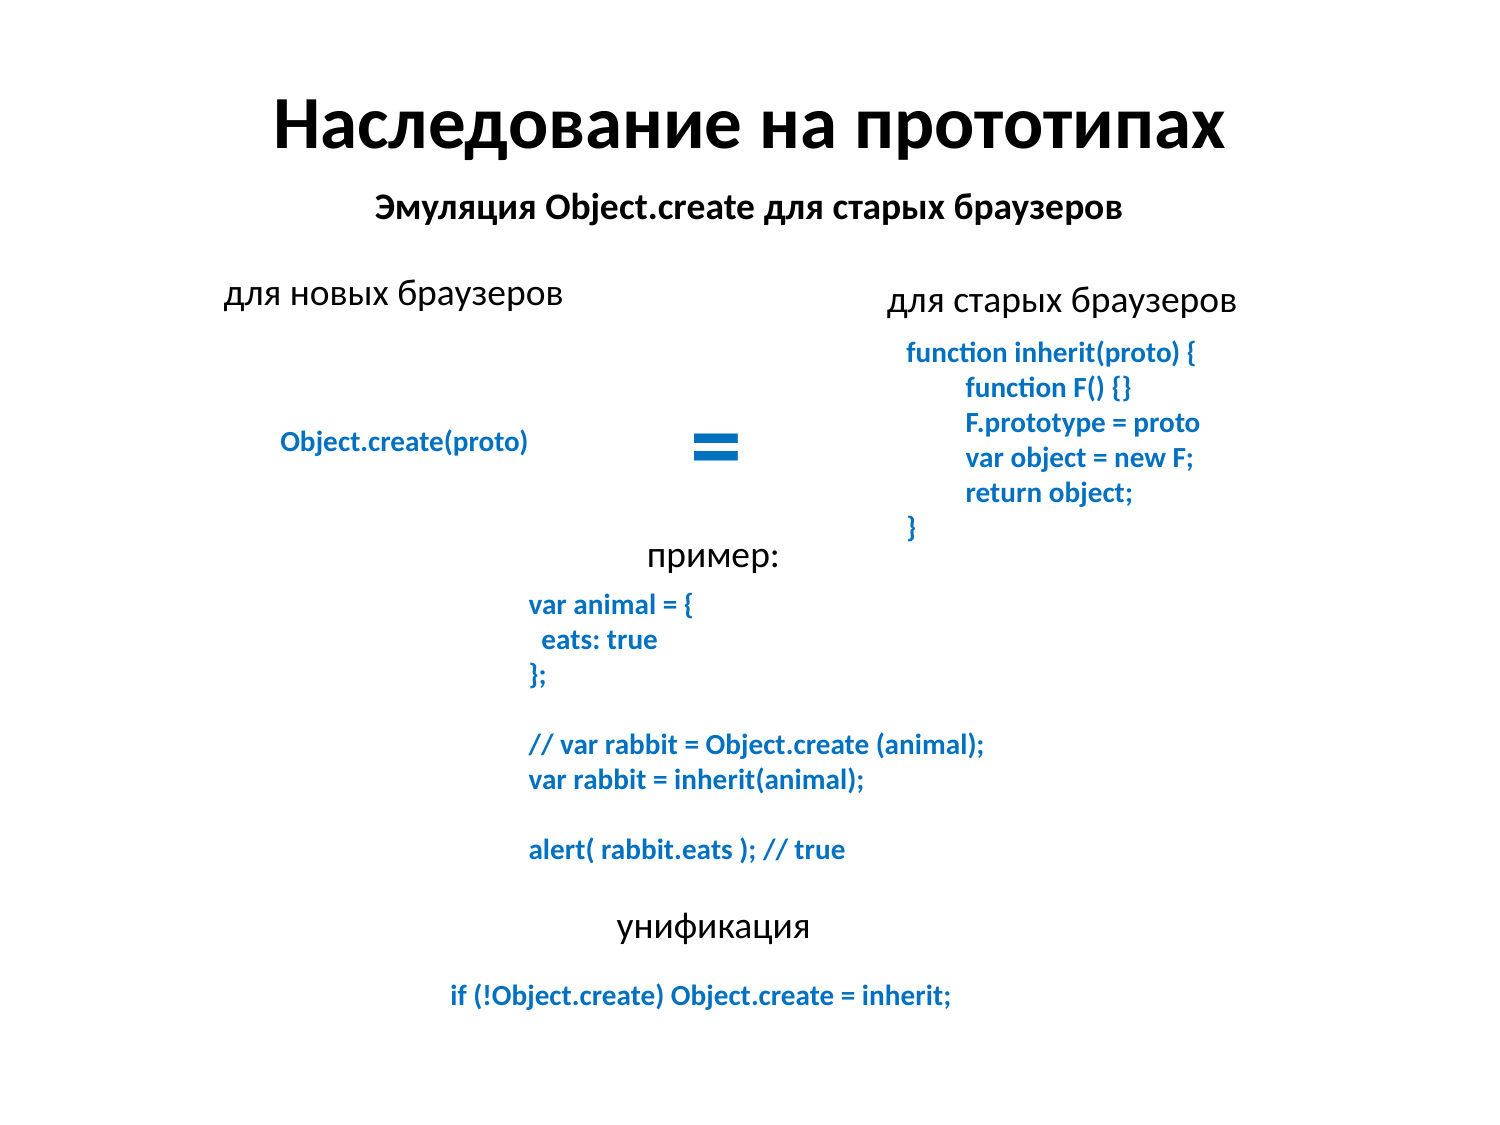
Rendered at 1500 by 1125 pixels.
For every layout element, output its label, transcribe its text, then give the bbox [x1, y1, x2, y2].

text_box if (!Object.create) Object.create = inherit; [435, 968, 1018, 1019]
text_box var animal = { eats: true }; // var rabbit = Object.create (animal); var rabbit = inherit(animal); alert( rabbit.eats ); // true [513, 578, 1043, 873]
text_box Object.create(proto) [265, 414, 560, 465]
text_box пример: [632, 523, 804, 583]
text_box Эмуляция Object.create для старых браузеров [359, 174, 1139, 235]
text_box = [560, 369, 871, 509]
text_box унификация [601, 893, 834, 953]
text_box Наследование на прототипах [0, 66, 1500, 172]
text_box для старых браузеров [871, 267, 1253, 327]
text_box function inherit(proto) { function F() {} F.prototype = proto var object = new F; return object; } [891, 326, 1353, 551]
text_box для новых браузеров [208, 260, 579, 321]
